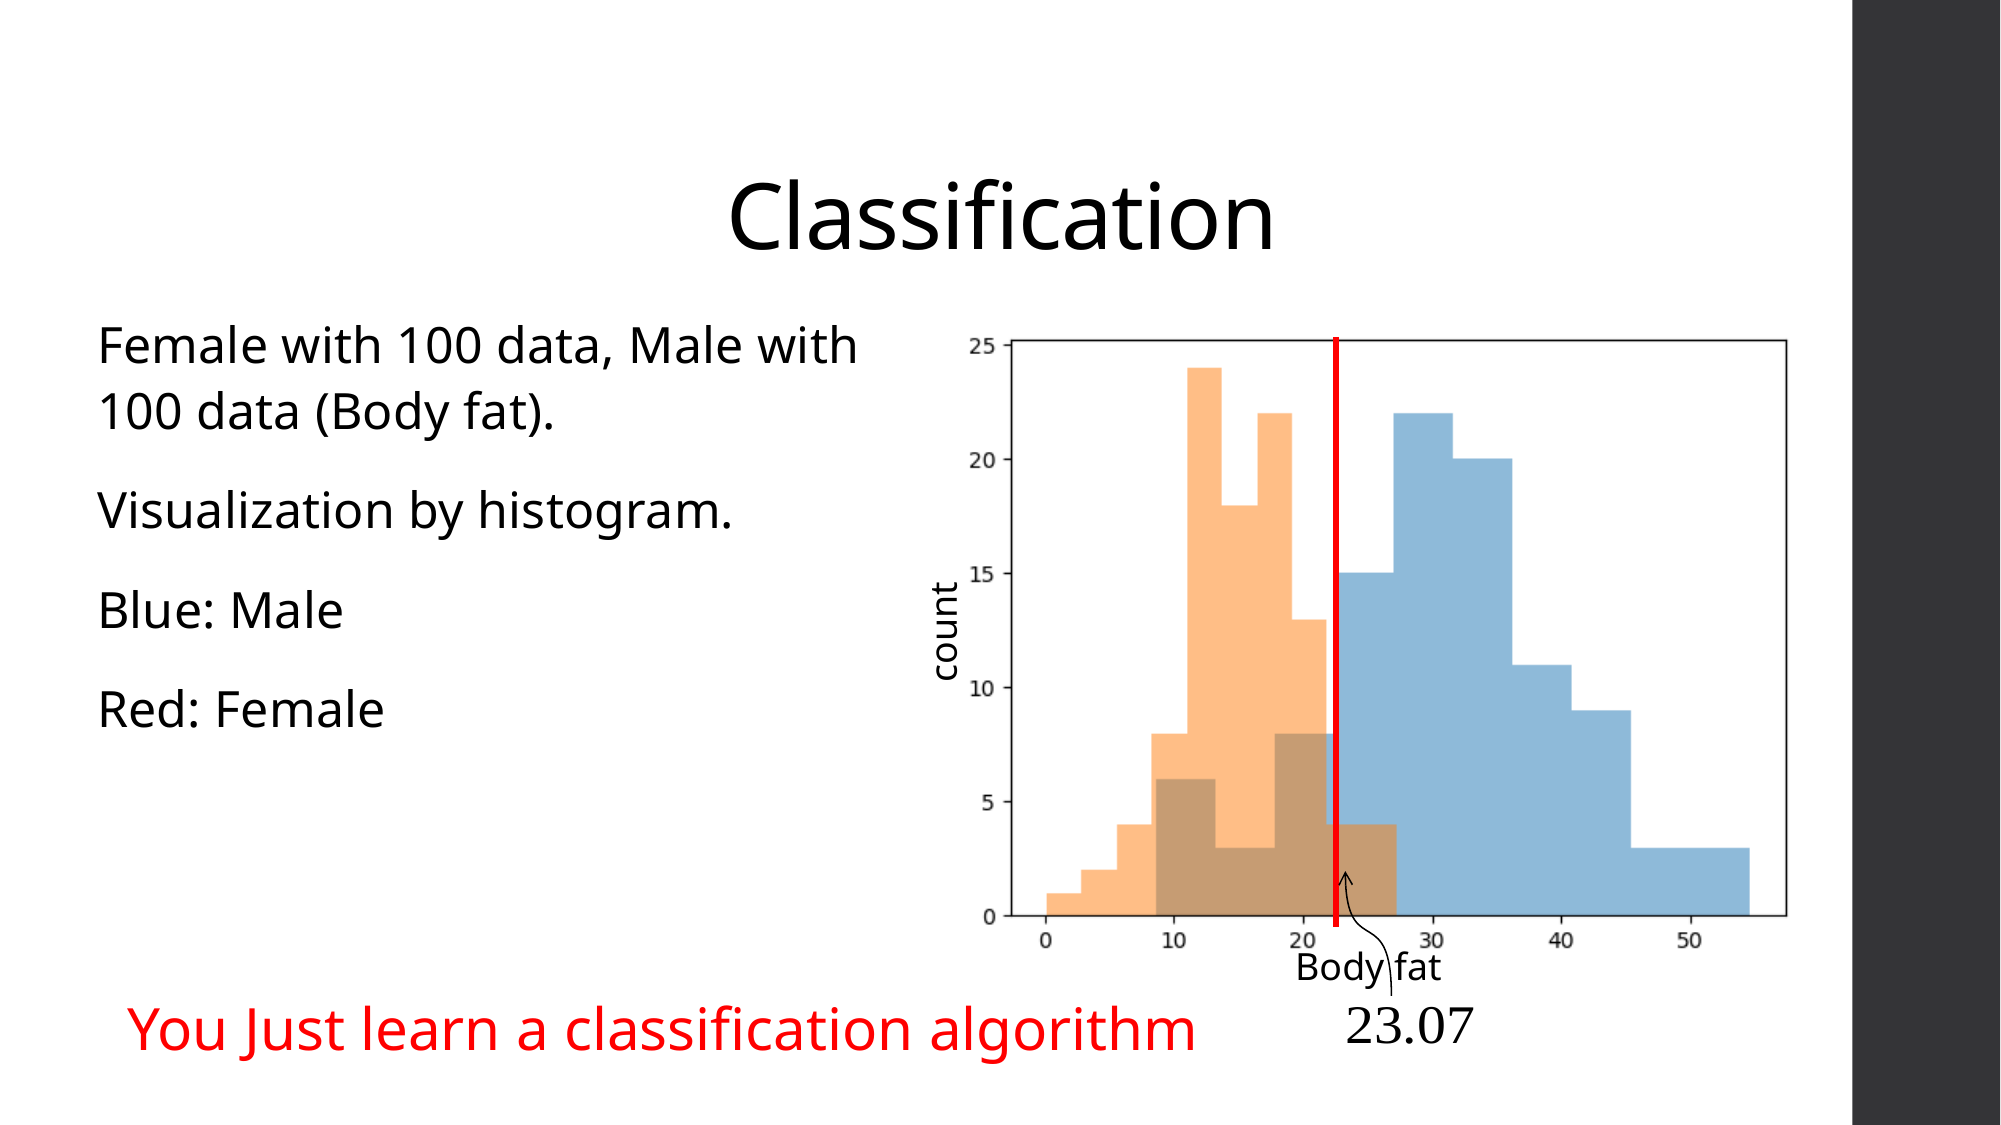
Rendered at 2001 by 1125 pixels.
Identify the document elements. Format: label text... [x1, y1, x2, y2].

text_box You Just learn a classification algorithm [112, 985, 1214, 1070]
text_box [911, 297, 1843, 997]
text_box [1335, 336, 1479, 1057]
title Classification [206, 60, 1797, 278]
